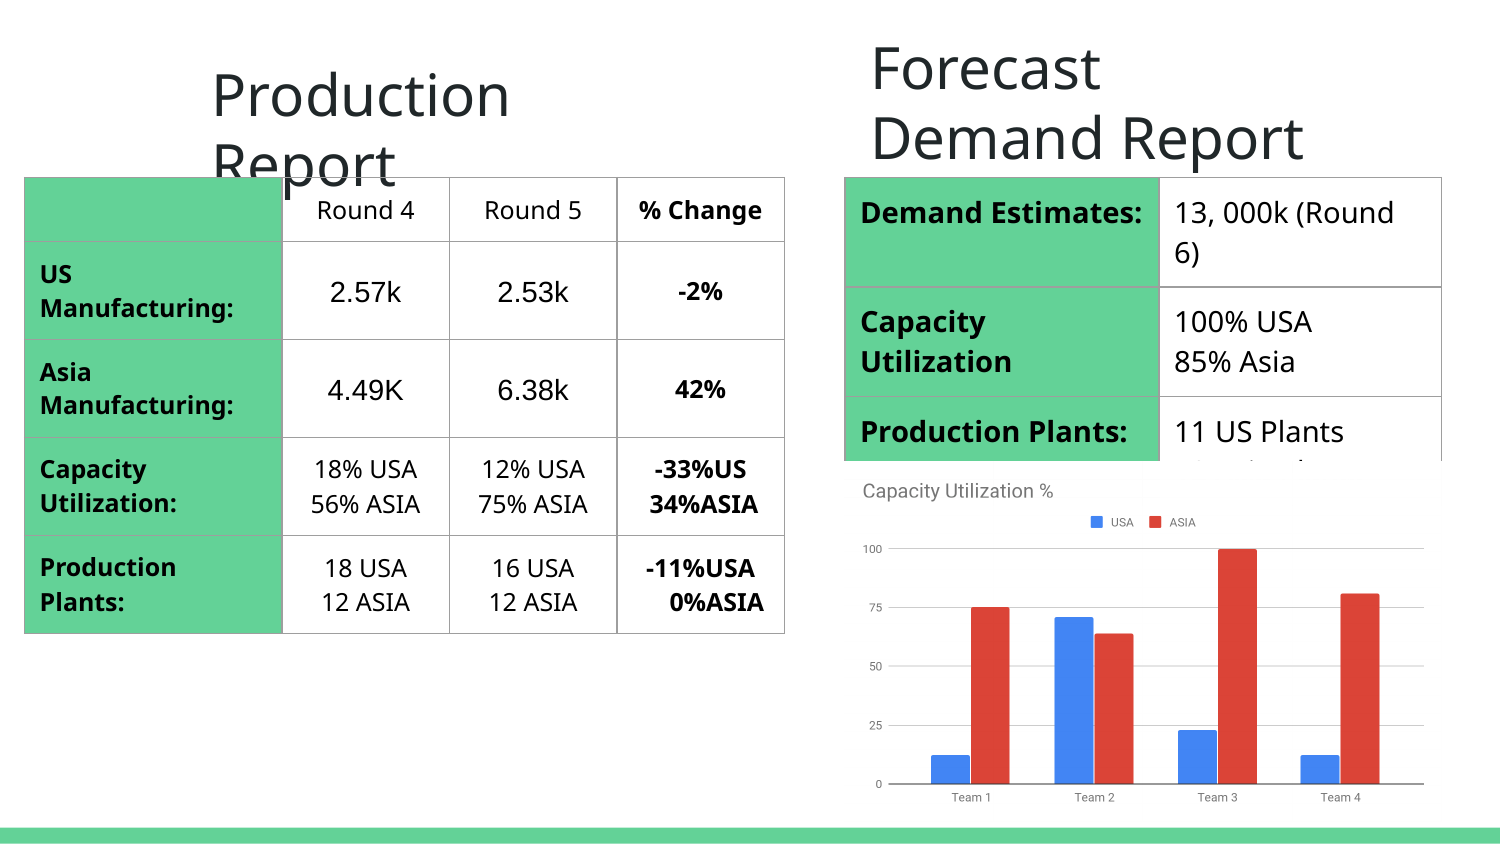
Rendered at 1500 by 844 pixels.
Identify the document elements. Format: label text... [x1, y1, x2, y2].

table_header [25, 178, 281, 241]
table_cell 42% [618, 340, 784, 437]
table_cell Capacity Utilization: [25, 438, 281, 535]
table_cell Asia Manufacturing: [25, 340, 281, 437]
table_header Round 5 [450, 178, 616, 241]
table_cell US Manufacturing: [25, 242, 281, 339]
table_cell 2.57k [283, 242, 449, 339]
table_cell -2% [618, 242, 784, 339]
table_cell 11 US Plants 12 Asia Plants [1160, 397, 1441, 460]
table_cell 100% USA 85% Asia [1160, 288, 1441, 396]
table_cell -33%US 34%ASIA [618, 438, 784, 535]
title Forecast Demand Report [855, 16, 1336, 165]
title Production Report [196, 43, 702, 138]
table_cell -11%USA 0%ASIA [618, 536, 784, 633]
table_cell 6.38k [450, 340, 616, 437]
table_header Round 4 [283, 178, 449, 241]
table_cell Capacity Utilization [846, 288, 1158, 396]
table_cell 2.53k [450, 242, 616, 339]
table_cell 18 USA 12 ASIA [283, 536, 449, 633]
picture [844, 460, 1442, 822]
table_cell 4.49K [283, 340, 449, 437]
table_cell 18% USA 56% ASIA [283, 438, 449, 535]
table_cell 12% USA 75% ASIA [450, 438, 616, 535]
table_header 13, 000k (Round 6) [1160, 178, 1441, 286]
table_cell Production Plants: [25, 536, 281, 633]
table_header Demand Estimates: [846, 178, 1158, 286]
table_header % Change [618, 178, 784, 241]
table_cell Production Plants: [846, 397, 1158, 459]
table_cell 16 USA 12 ASIA [450, 536, 616, 633]
